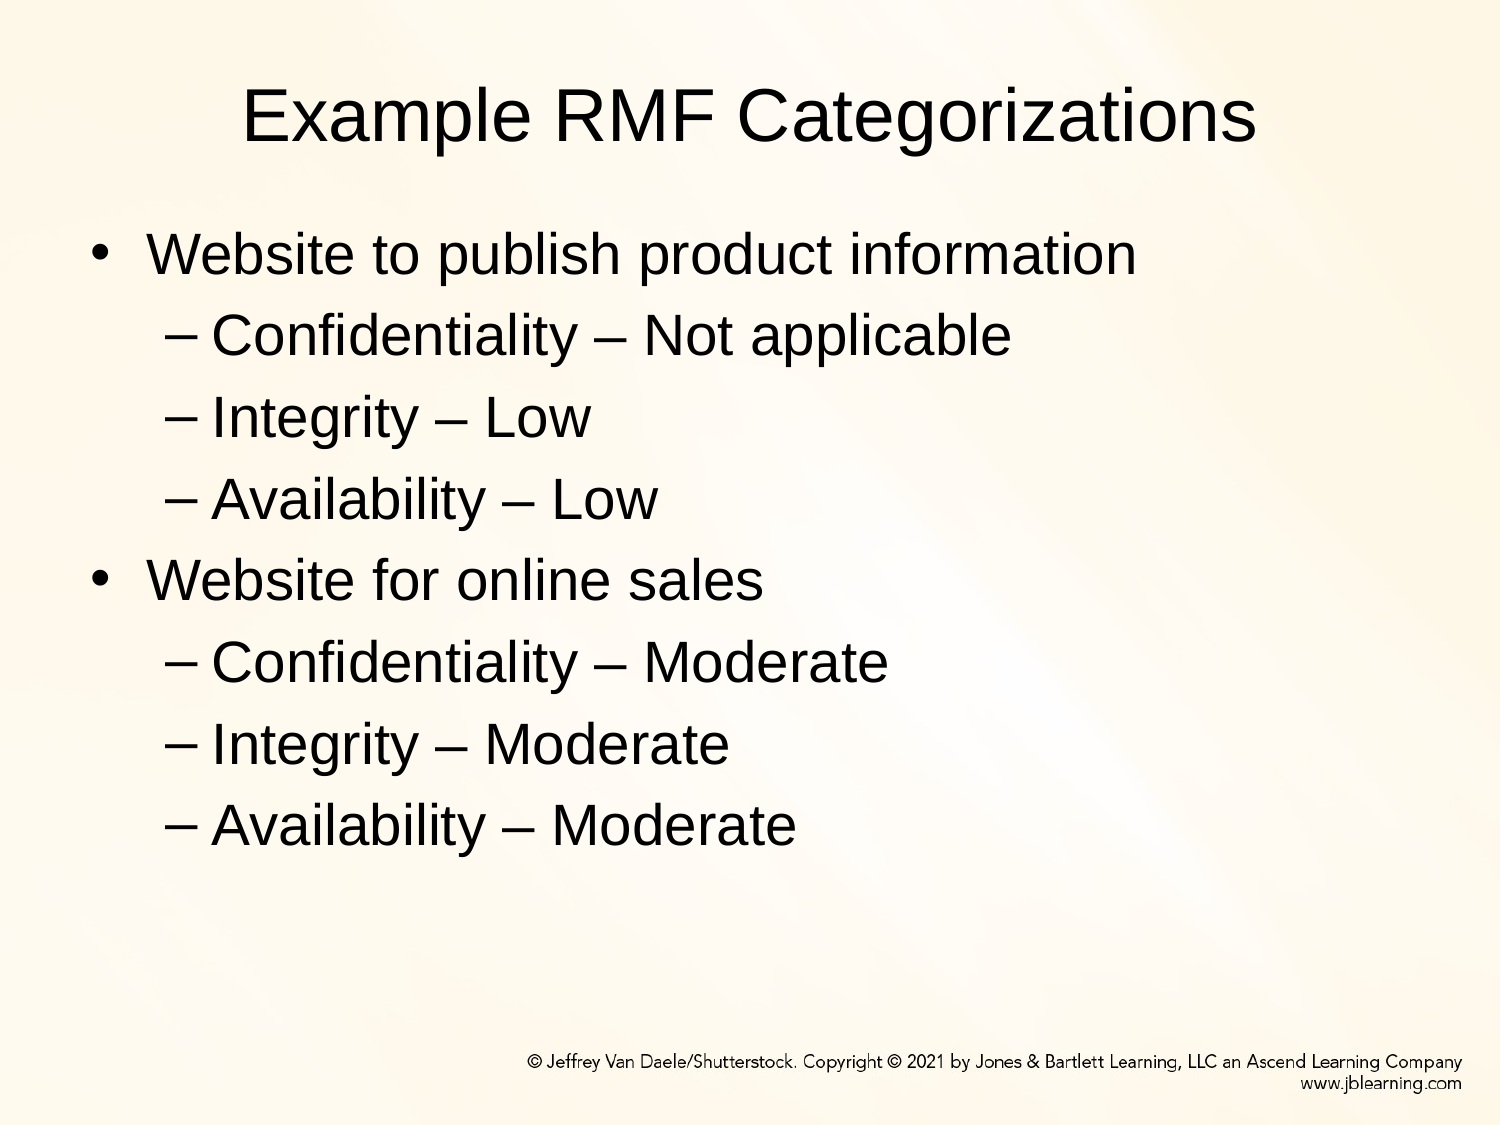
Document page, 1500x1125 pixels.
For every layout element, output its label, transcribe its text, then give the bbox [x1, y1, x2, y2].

title Example RMF Categorizations [75, 45, 1425, 179]
picture [0, 0, 1500, 1125]
list Website to publish product information Confidentiality – Not applicable Integrity – Low Availability – Low Website for online sales Confidentiality – Moderate Integrity – Moderate Availability – Moderate [75, 208, 1425, 1005]
